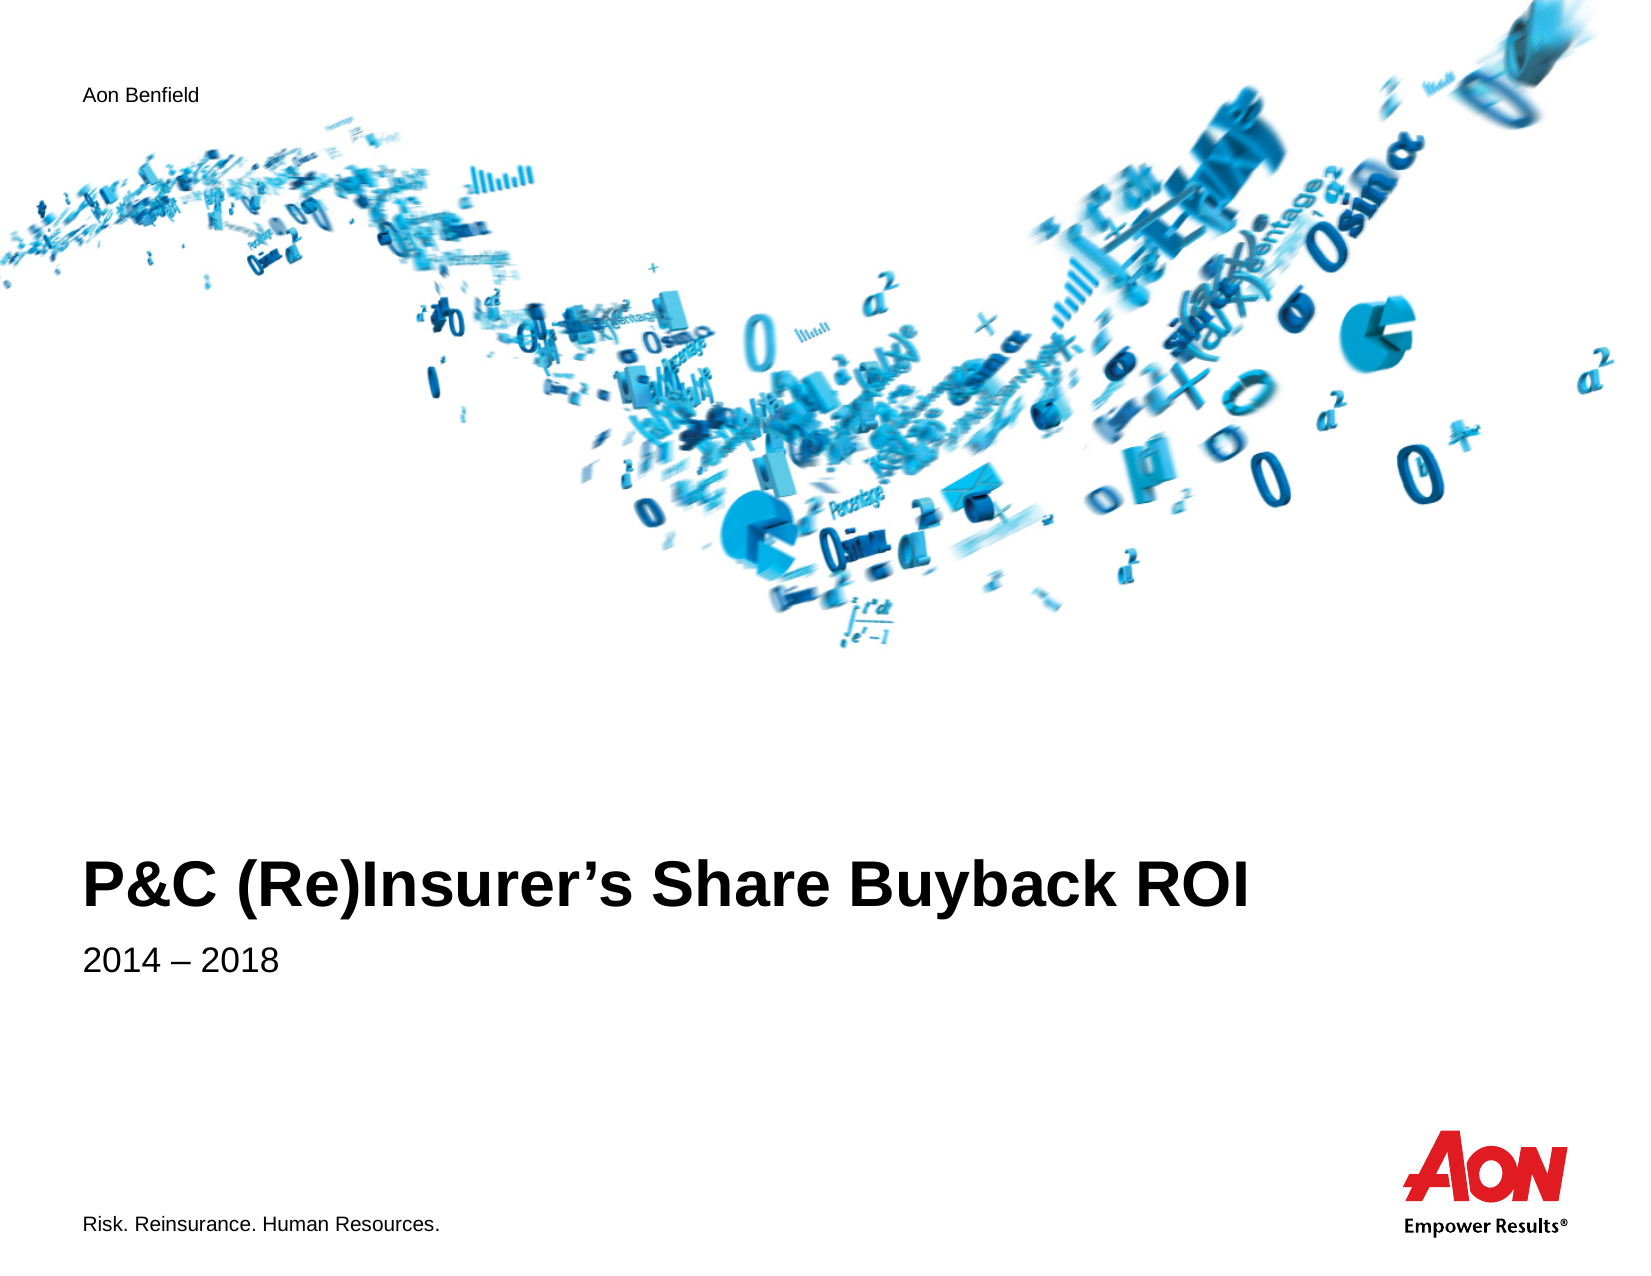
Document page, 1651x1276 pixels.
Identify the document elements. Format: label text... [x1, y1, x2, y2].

title P&C (Re)Insurer’s Share Buyback ROI [82, 766, 1568, 920]
subtitle 2014 – 2018 [82, 942, 1568, 1099]
picture [0, 0, 1651, 652]
